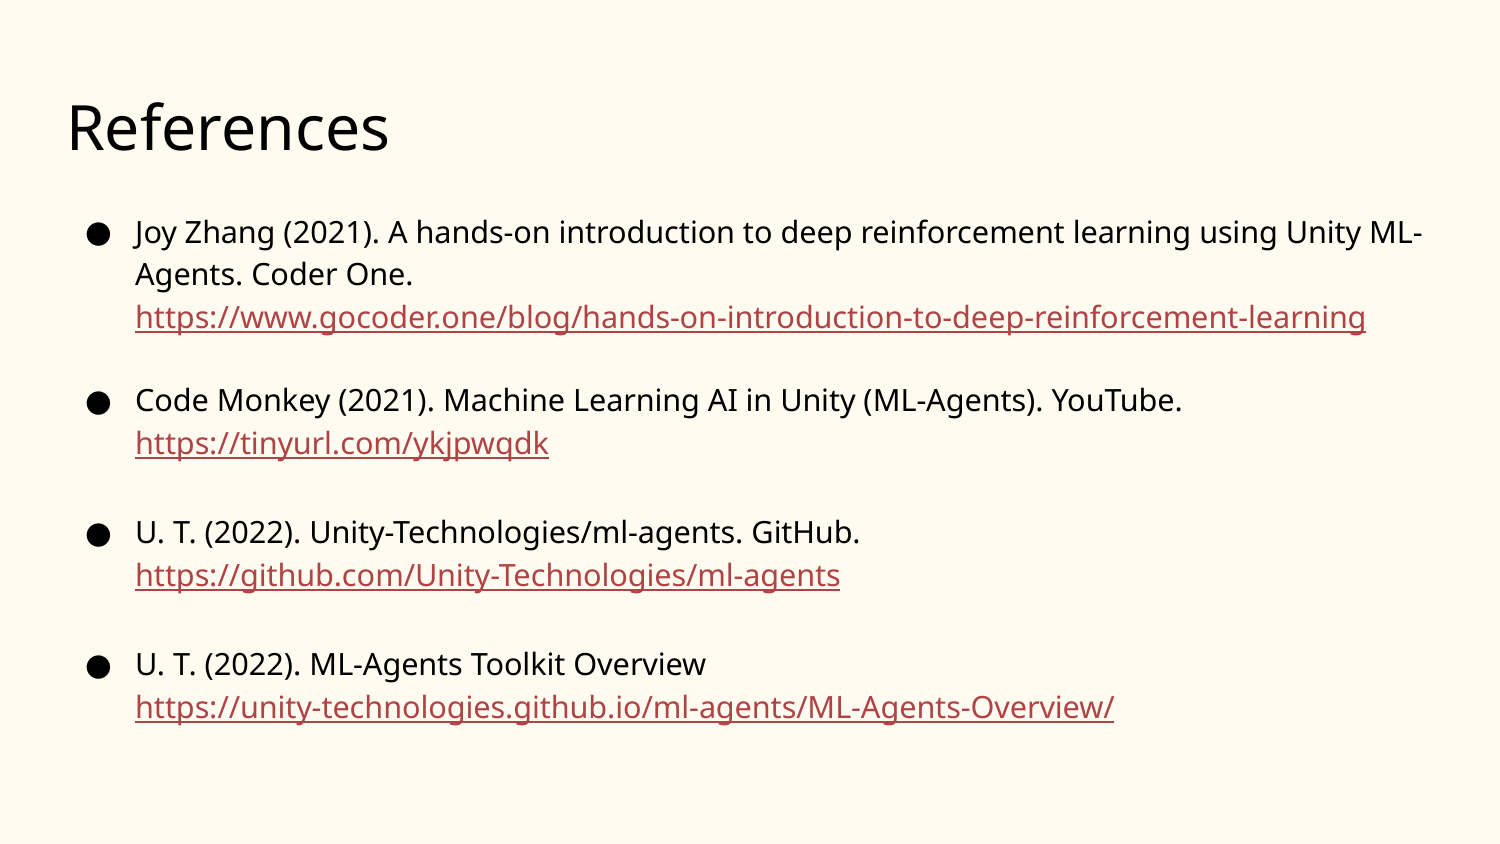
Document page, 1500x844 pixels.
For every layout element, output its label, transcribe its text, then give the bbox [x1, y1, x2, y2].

list Joy Zhang (2021). A hands-on introduction to deep reinforcement learning using Unity ML-Agents. Coder One. https://www.gocoder.one/blog/hands-on-introduction-to-deep-reinforcement-learning Code Monkey (2021). Machine Learning AI in Unity (ML-Agents). YouTube. https://tinyurl.com/ykjpwqdk U. T. (2022). Unity-Technologies/ml-agents. GitHub. https://github.com/Unity-Technologies/ml-agents U. T. (2022). ML-Agents Toolkit Overview https://unity-technologies.github.io/ml-agents/ML-Agents-Overview/ [51, 192, 1449, 750]
title References [51, 72, 1449, 174]
